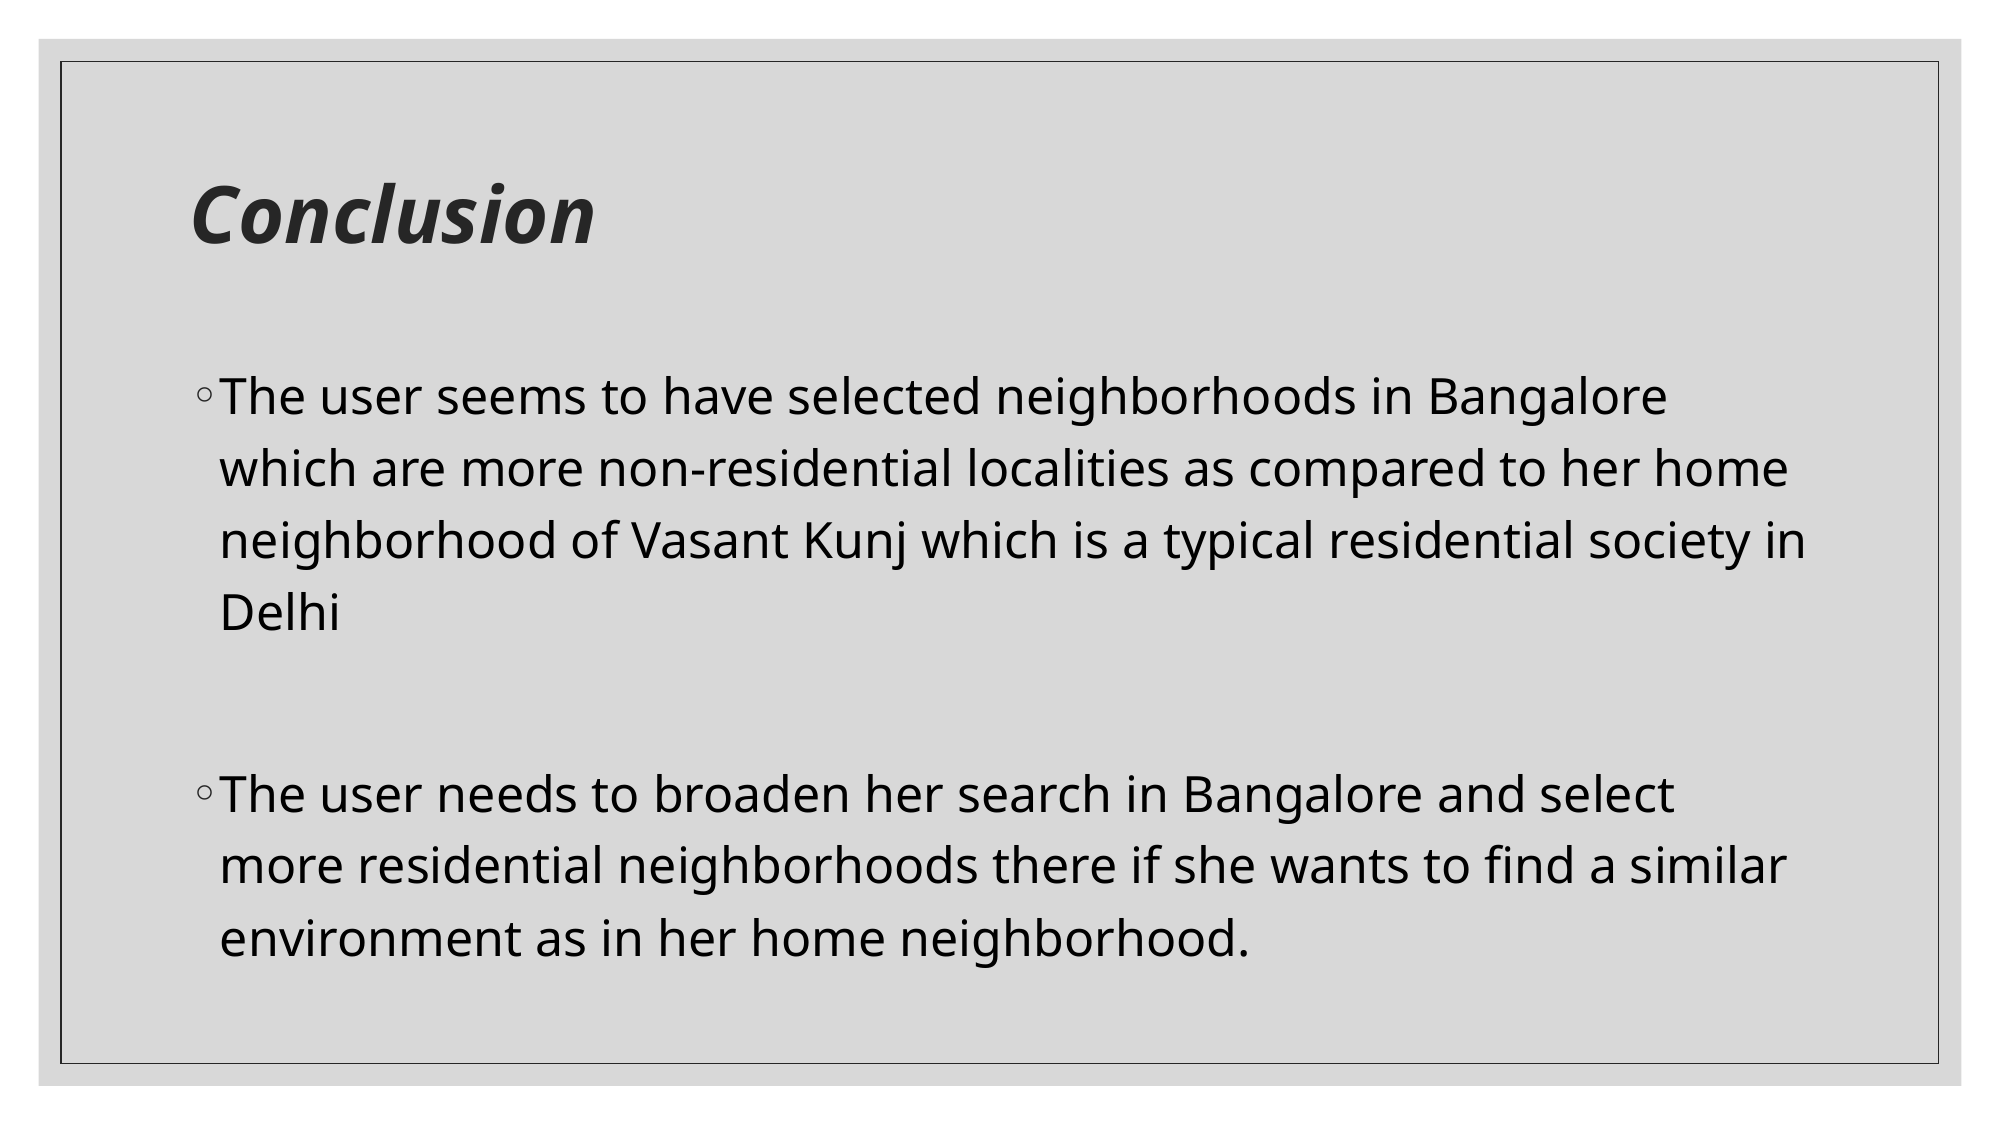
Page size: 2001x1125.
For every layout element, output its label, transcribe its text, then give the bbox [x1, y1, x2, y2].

title Conclusion [174, 105, 1825, 331]
list The user seems to have selected neighborhoods in Bangalore which are more non-residential localities as compared to her home neighborhood of Vasant Kunj which is a typical residential society in Delhi The user needs to broaden her search in Bangalore and select more residential neighborhoods there if she wants to find a similar environment as in her home neighborhood. [174, 345, 1825, 977]
